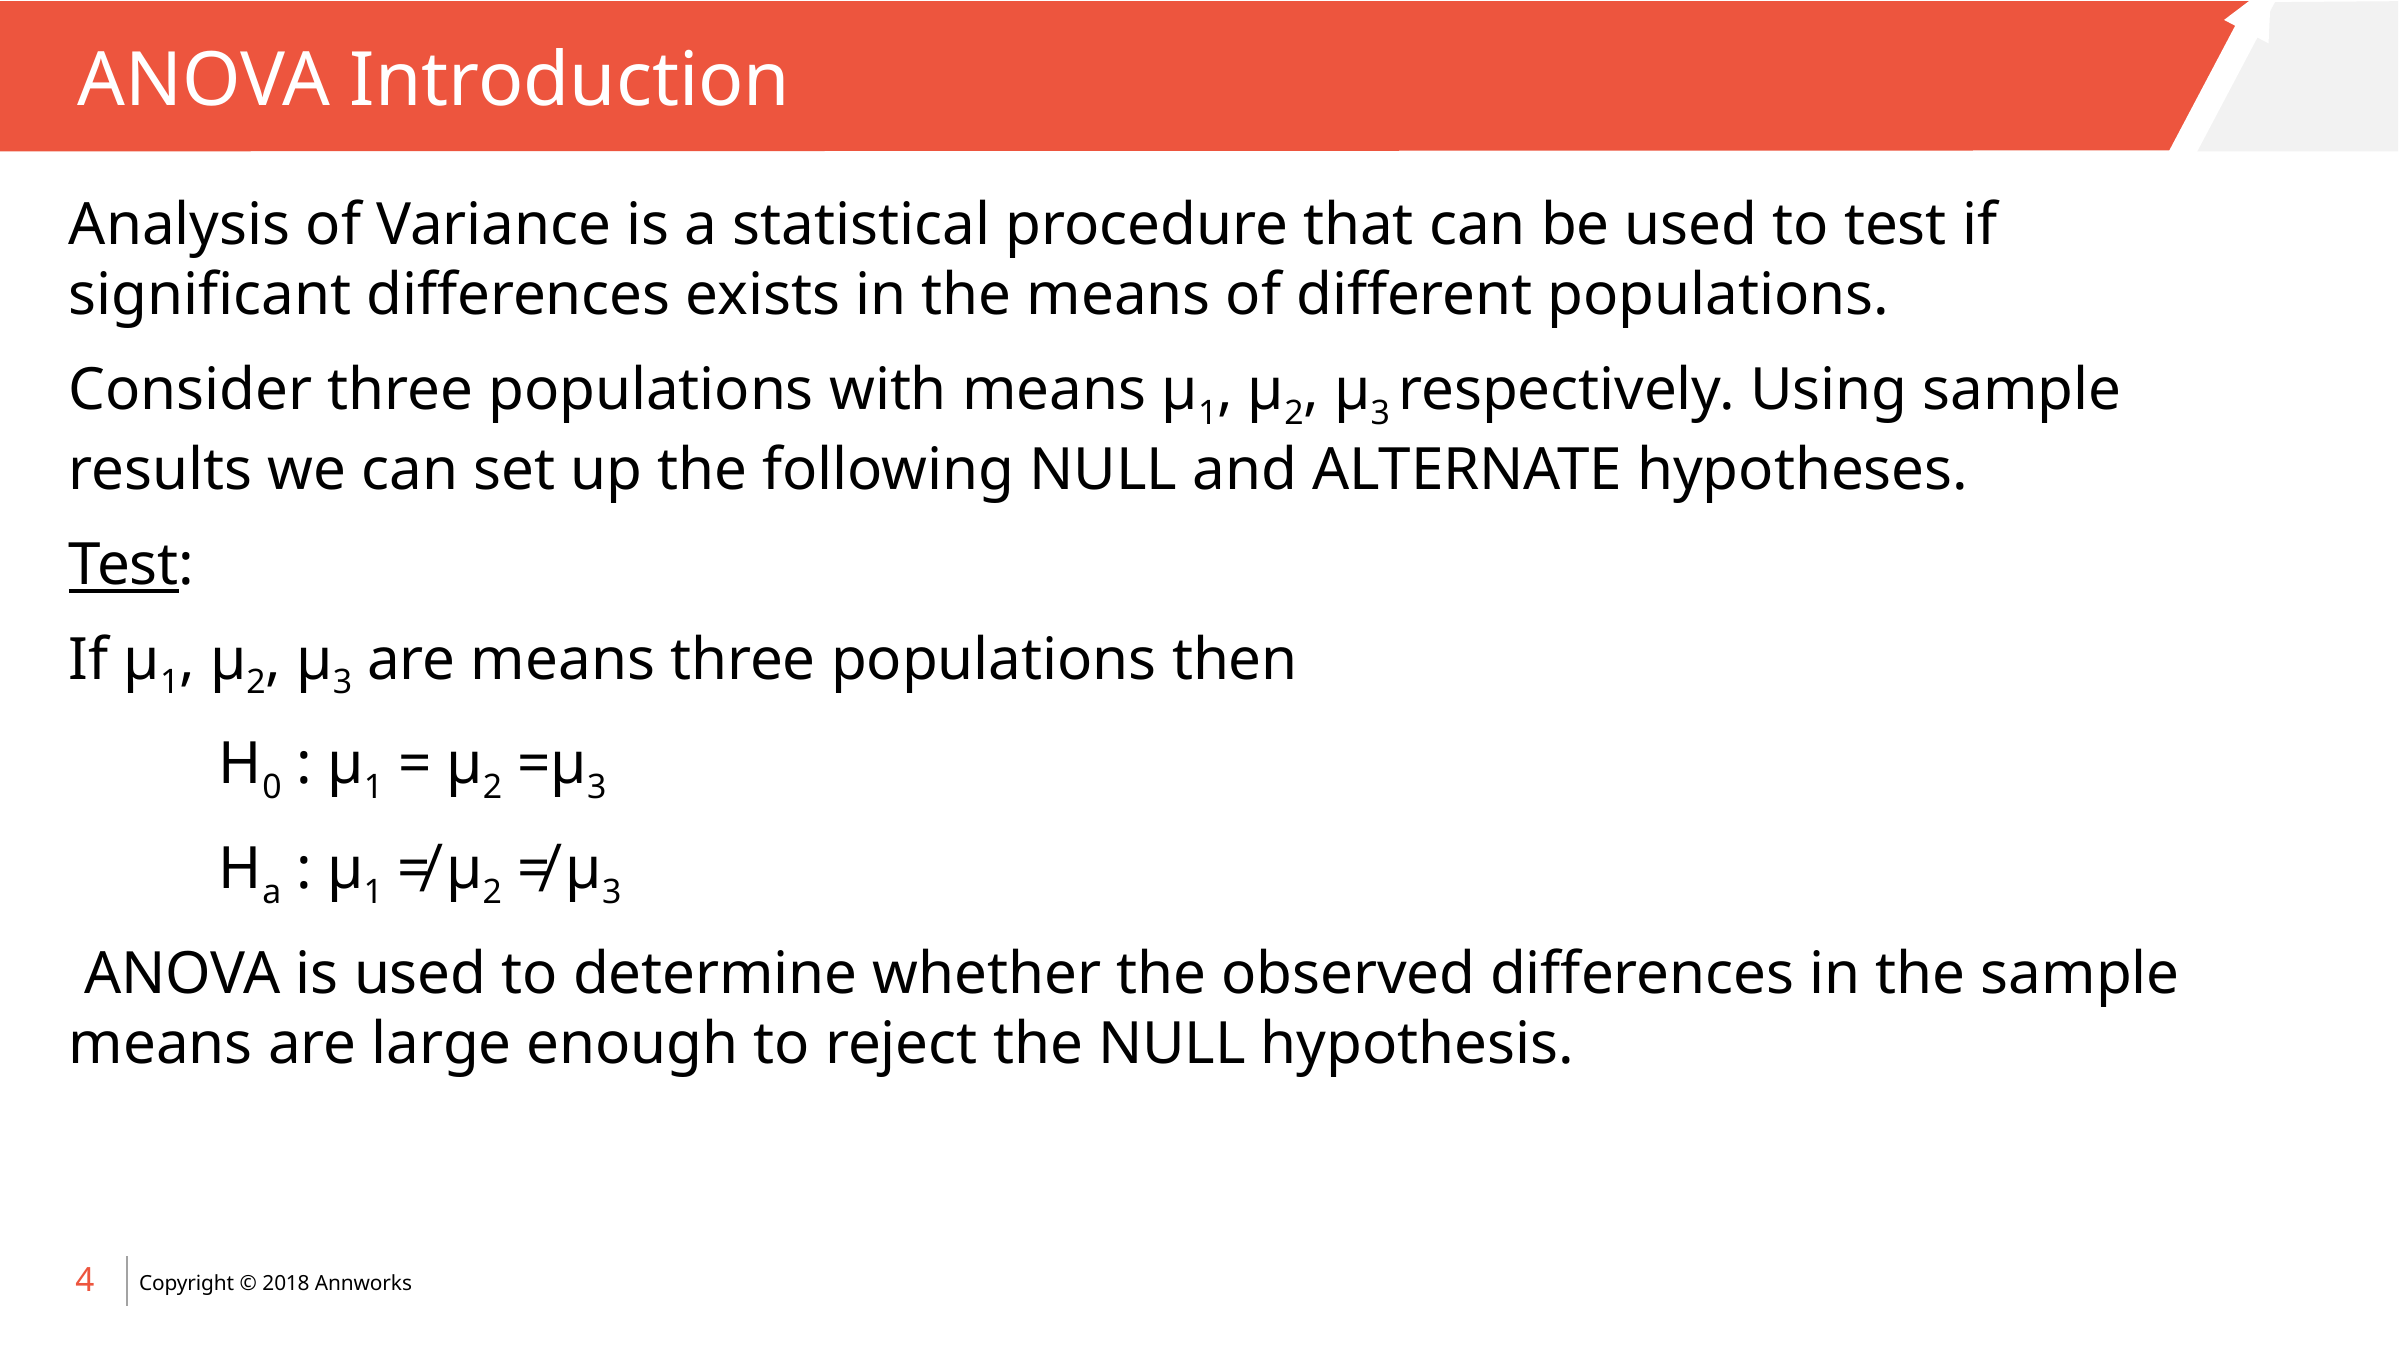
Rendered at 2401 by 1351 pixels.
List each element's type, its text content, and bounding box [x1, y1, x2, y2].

text_box Analysis of Variance is a statistical procedure that can be used to test if significant differences exists in the means of different populations. Consider three populations with means µ1, µ2, µ3 respectively. Using sample results we can set up the following NULL and ALTERNATE hypotheses. Test: If µ1, µ2, µ3 are means three populations then H0 : µ1 = µ2 =µ3 Ha : µ1 ≠ µ2 ≠ µ3 ANOVA is used to determine whether the observed differences in the sample means are large enough to reject the NULL hypothesis. [54, 178, 2252, 1083]
slide_number 4 [75, 1260, 117, 1302]
title ANOVA Introduction [77, 24, 2328, 126]
